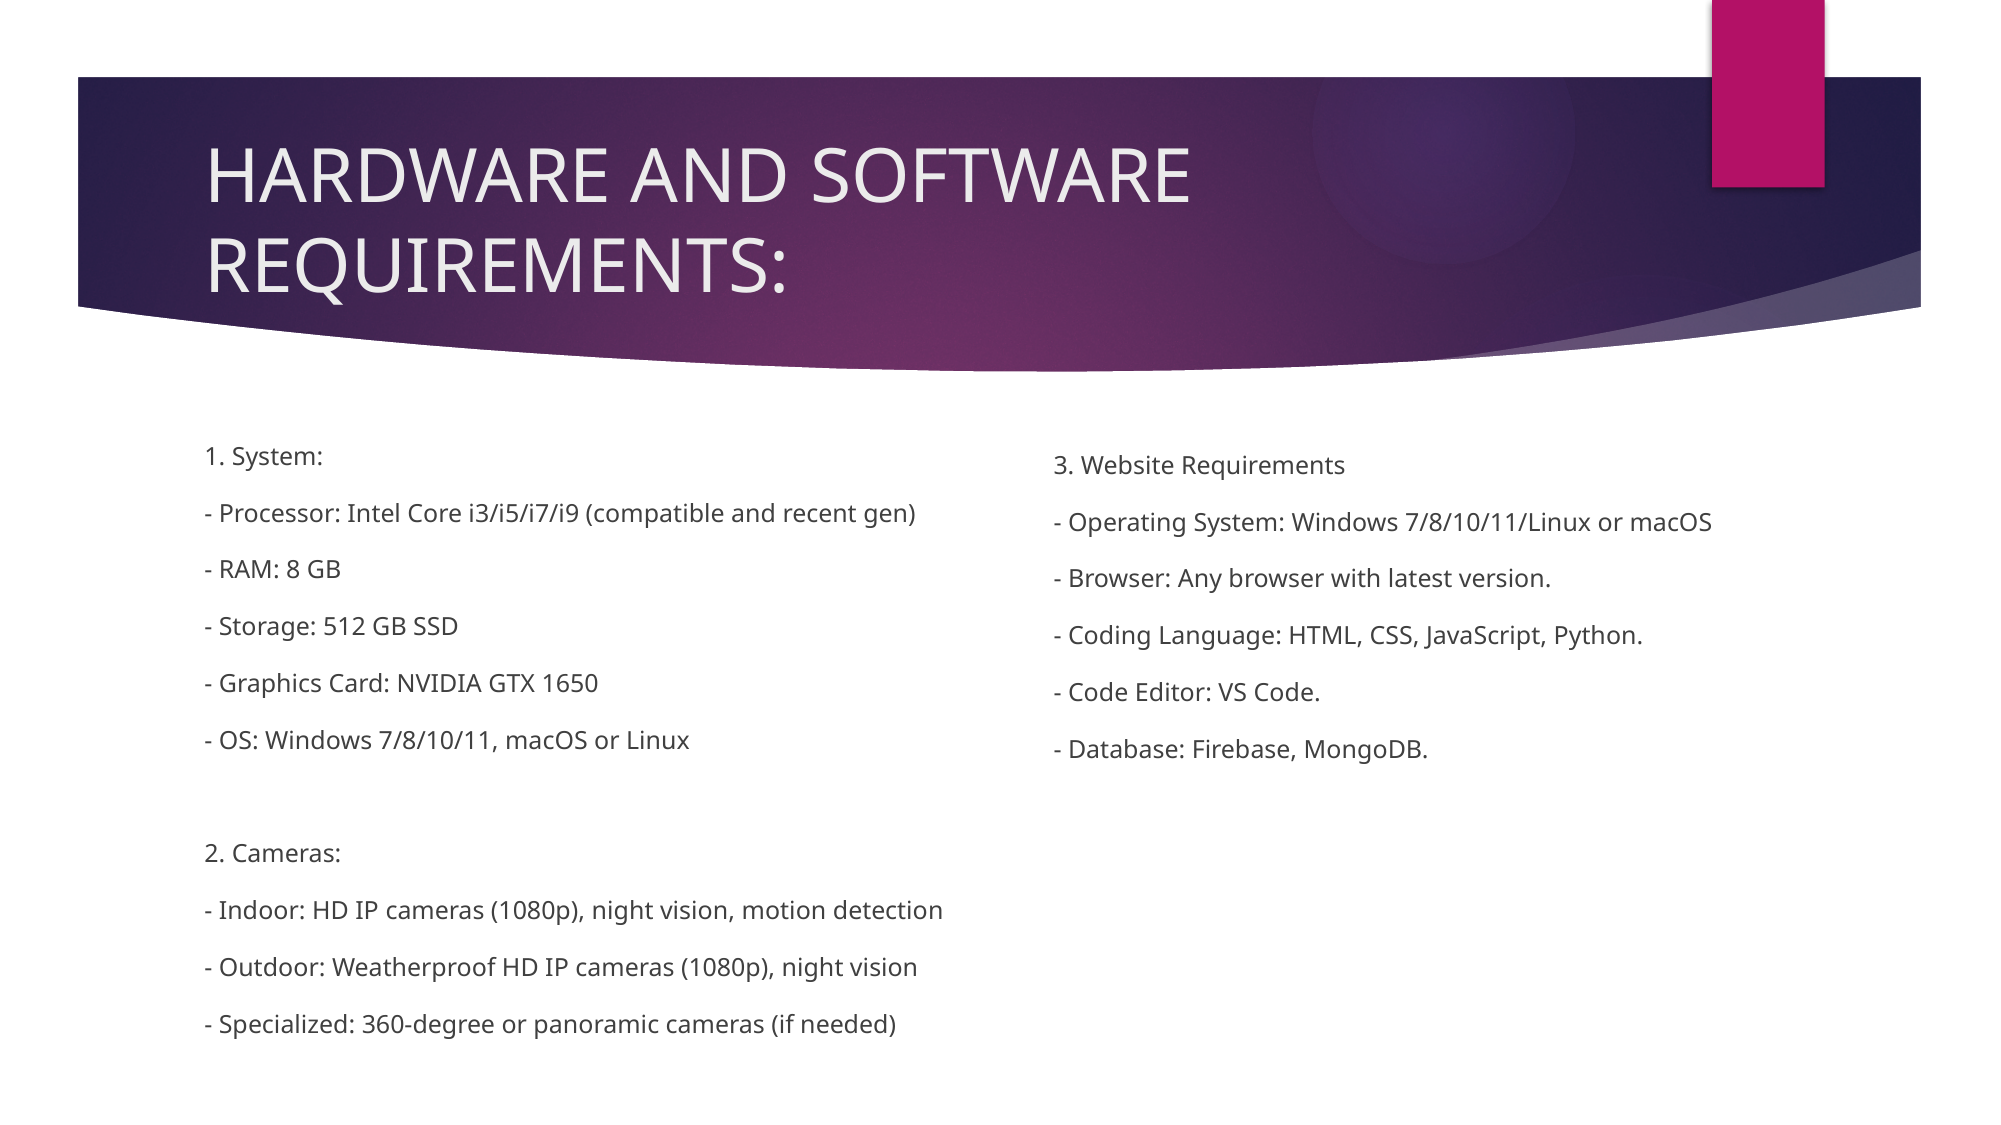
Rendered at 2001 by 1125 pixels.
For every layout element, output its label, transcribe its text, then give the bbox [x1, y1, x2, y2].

text_box 3. Website Requirements - Operating System: Windows 7/8/10/11/Linux or macOS - Browser: Any browser with latest version. - Coding Language: HTML, CSS, JavaScript, Python. - Code Editor: VS Code. - Database: Firebase, MongoDB. [1038, 435, 1866, 882]
list 1. System: - Processor: Intel Core i3/i5/i7/i9 (compatible and recent gen) - RAM: 8 GB - Storage: 512 GB SSD - Graphics Card: NVIDIA GTX 1650 - OS: Windows 7/8/10/11, macOS or Linux 2. Cameras: - Indoor: HD IP cameras (1080p), night vision, motion detection - Outdoor: Weatherproof HD IP cameras (1080p), night vision - Specialized: 360-degree or panoramic cameras (if needed) [189, 427, 994, 1089]
title HARDWARE AND SOFTWARE REQUIREMENTS: [189, 159, 1627, 276]
